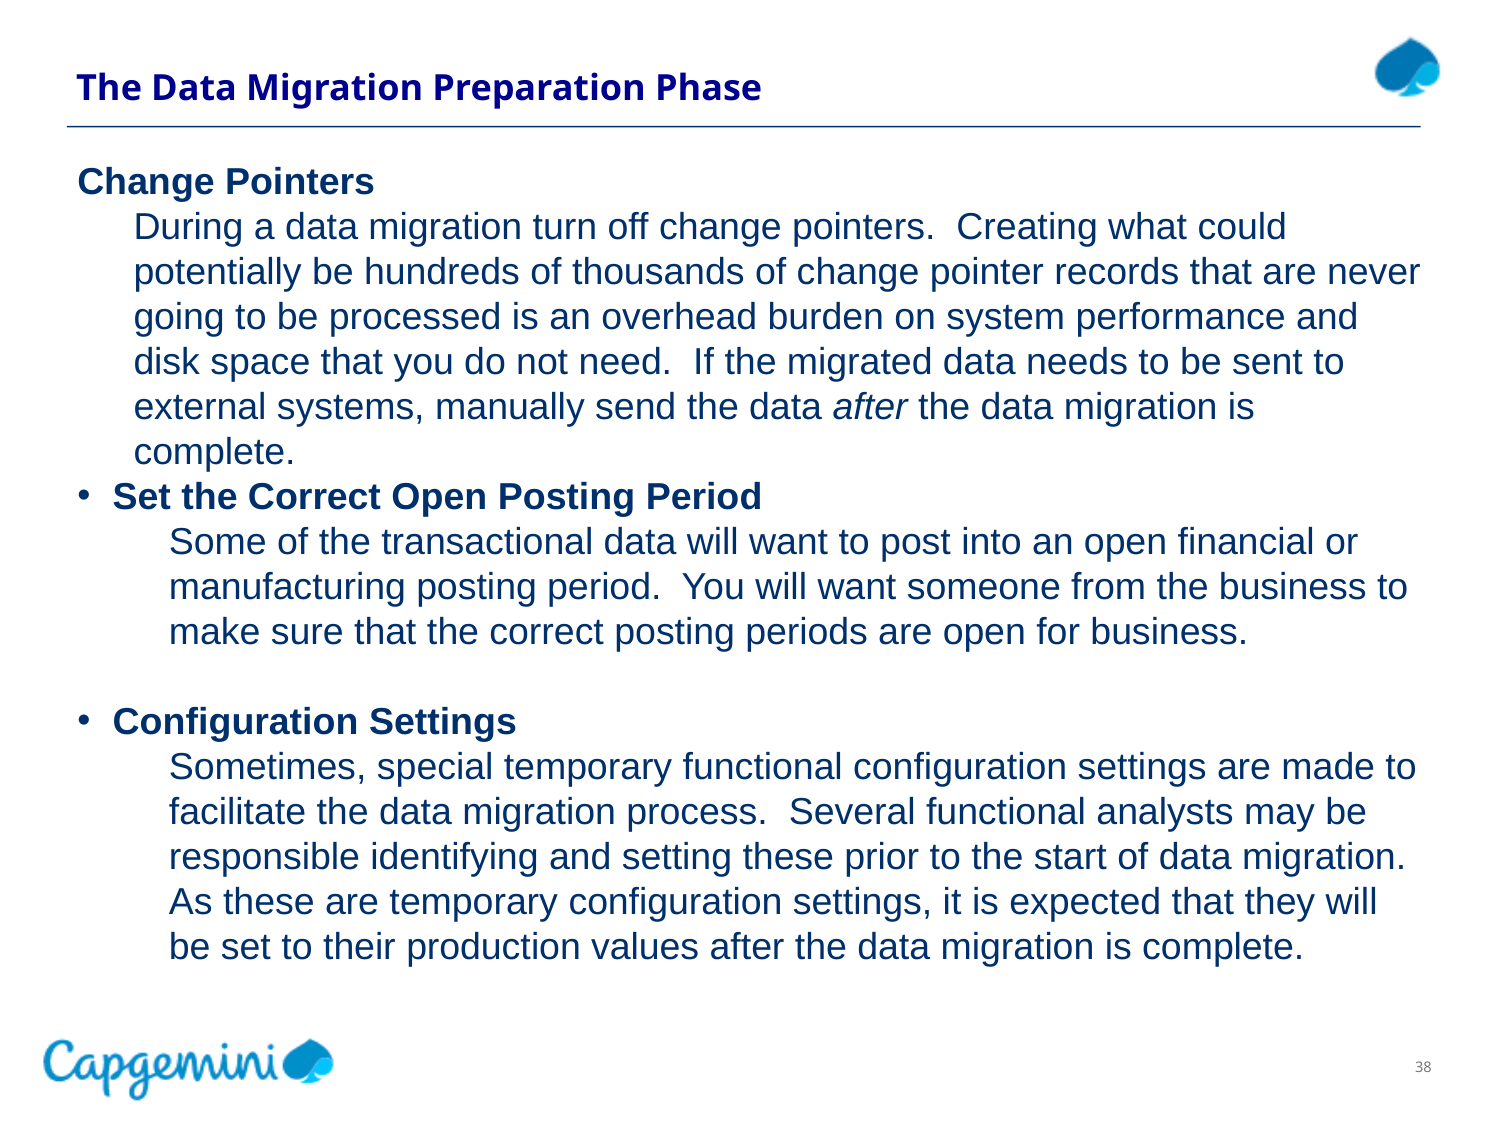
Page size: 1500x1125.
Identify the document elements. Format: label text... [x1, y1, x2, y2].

title The Data Migration Preparation Phase [37, 24, 1332, 116]
picture [32, 1012, 371, 1119]
picture [1337, 11, 1464, 126]
text_box Change Pointers During a data migration turn off change pointers. Creating what could potentially be hundreds of thousands of change pointer records that are never going to be processed is an overhead burden on system performance and disk space that you do not need. If the migrated data needs to be sent to external systems, manually send the data after the data migration is complete. Set the Correct Open Posting Period Some of the transactional data will want to post into an open financial or manufacturing posting period. You will want someone from the business to make sure that the correct posting periods are open for business. Configuration Settings Sometimes, special temporary functional configuration settings are made to facilitate the data migration process. Several functional analysts may be responsible identifying and setting these prior to the start of data migration. As these are temporary configuration settings, it is expected that they will be set to their production values after the data migration is complete. [62, 149, 1438, 1065]
